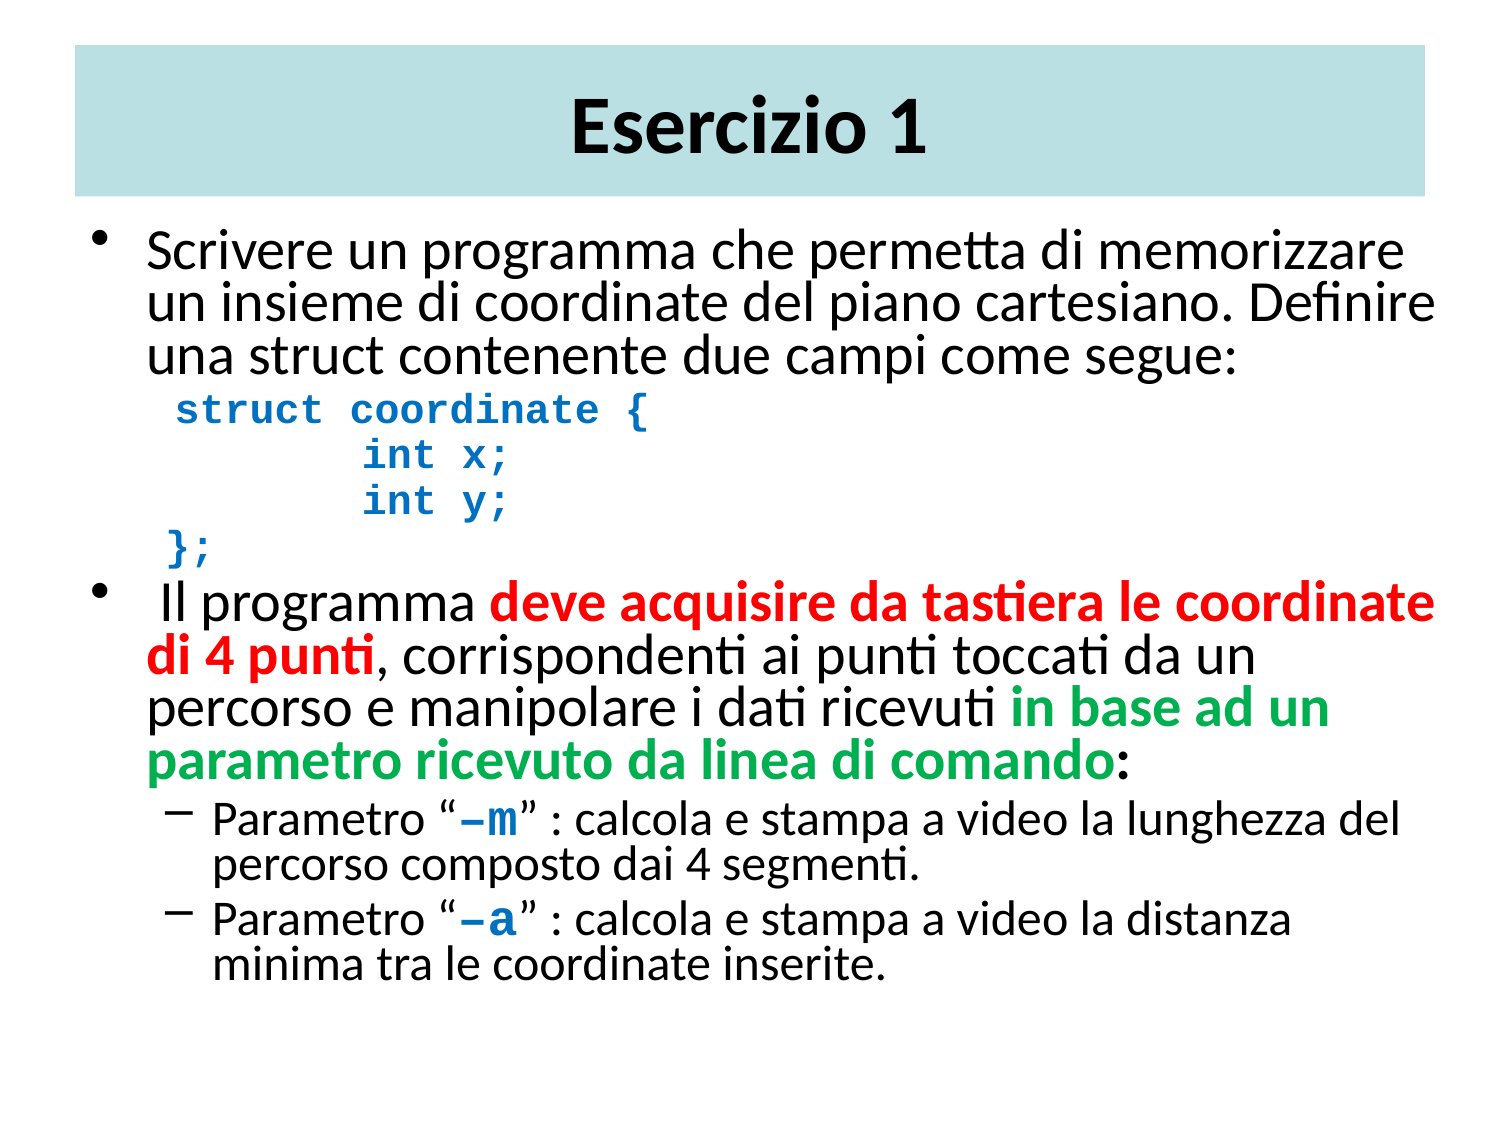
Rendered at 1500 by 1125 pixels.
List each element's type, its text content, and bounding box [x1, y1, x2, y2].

title Esercizio 1 [74, 44, 1426, 197]
list Scrivere un programma che permetta di memorizzare un insieme di coordinate del piano cartesiano. Definire una struct contenente due campi come segue: struct coordinate { int x; int y; }; Il programma deve acquisire da tastiera le coordinate di 4 punti, corrispondenti ai punti toccati da un percorso e manipolare i dati ricevuti in base ad un parametro ricevuto da linea di comando: Parametro “–m” : calcola e stampa a video la lunghezza del percorso composto dai 4 segmenti. Parametro “–a” : calcola e stampa a video la distanza minima tra le coordinate inserite. [74, 219, 1459, 1071]
